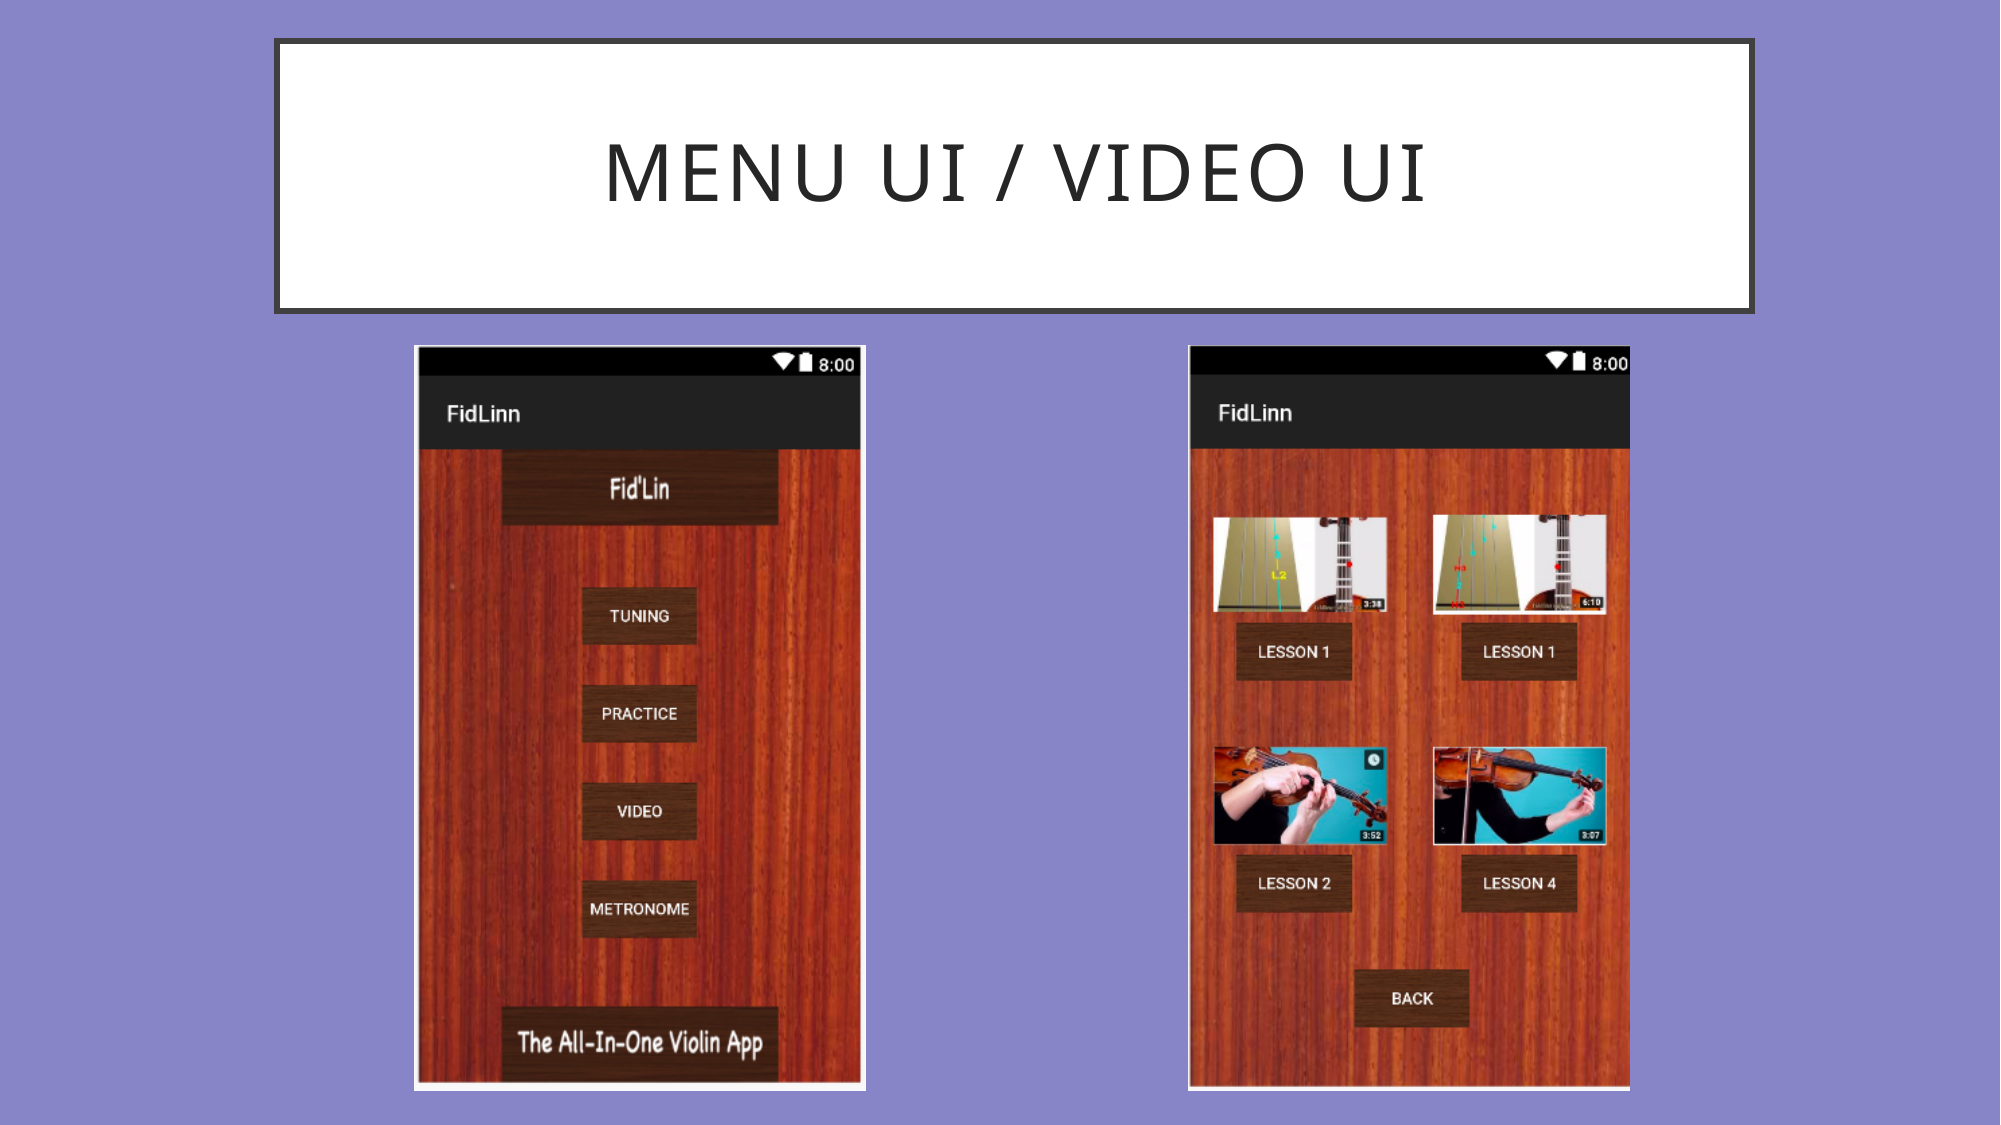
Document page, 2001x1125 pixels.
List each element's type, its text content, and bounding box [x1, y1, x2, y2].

picture [413, 345, 866, 1092]
title Menu UI / Video Ui [274, 38, 1755, 314]
picture [1187, 345, 1631, 1091]
